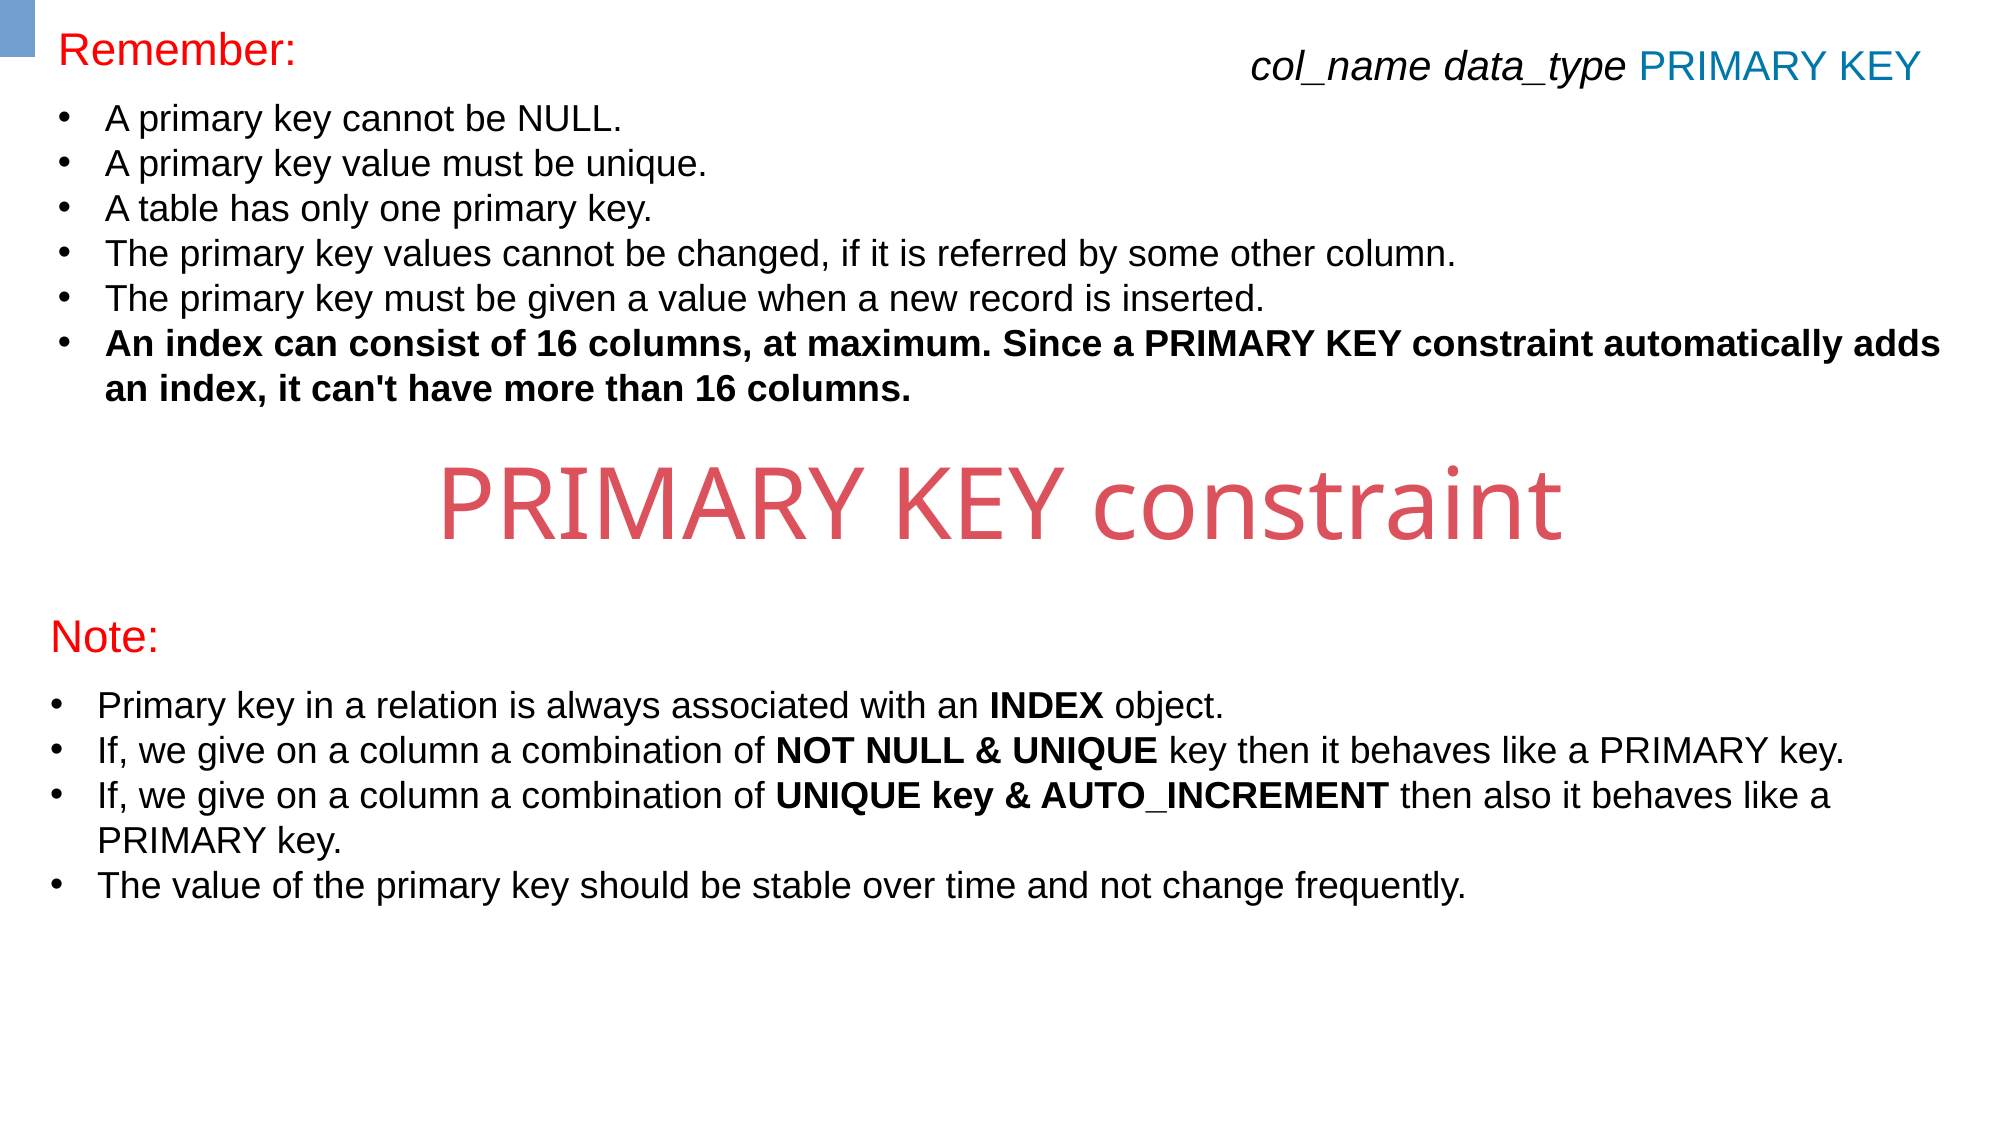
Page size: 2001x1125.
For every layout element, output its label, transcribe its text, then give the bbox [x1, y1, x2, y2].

text_box PRIMARY KEY constraint [275, 432, 1725, 583]
text_box col_name data_type PRIMARY KEY [1224, 30, 1973, 96]
text_box Remember: A primary key cannot be NULL. A primary key value must be unique. A table has only one primary key. The primary key values cannot be changed, if it is referred by some other column. The primary key must be given a value when a new record is inserted. An index can consist of 16 columns, at maximum. Since a PRIMARY KEY constraint automatically adds an index, it can't have more than 16 columns. [43, 11, 1969, 417]
text_box Note: Primary key in a relation is always associated with an INDEX object. If, we give on a column a combination of NOT NULL & UNIQUE key then it behaves like a PRIMARY key. If, we give on a column a combination of UNIQUE key & AUTO_INCREMENT then also it behaves like a PRIMARY key. The value of the primary key should be stable over time and not change frequently. [35, 598, 1973, 914]
